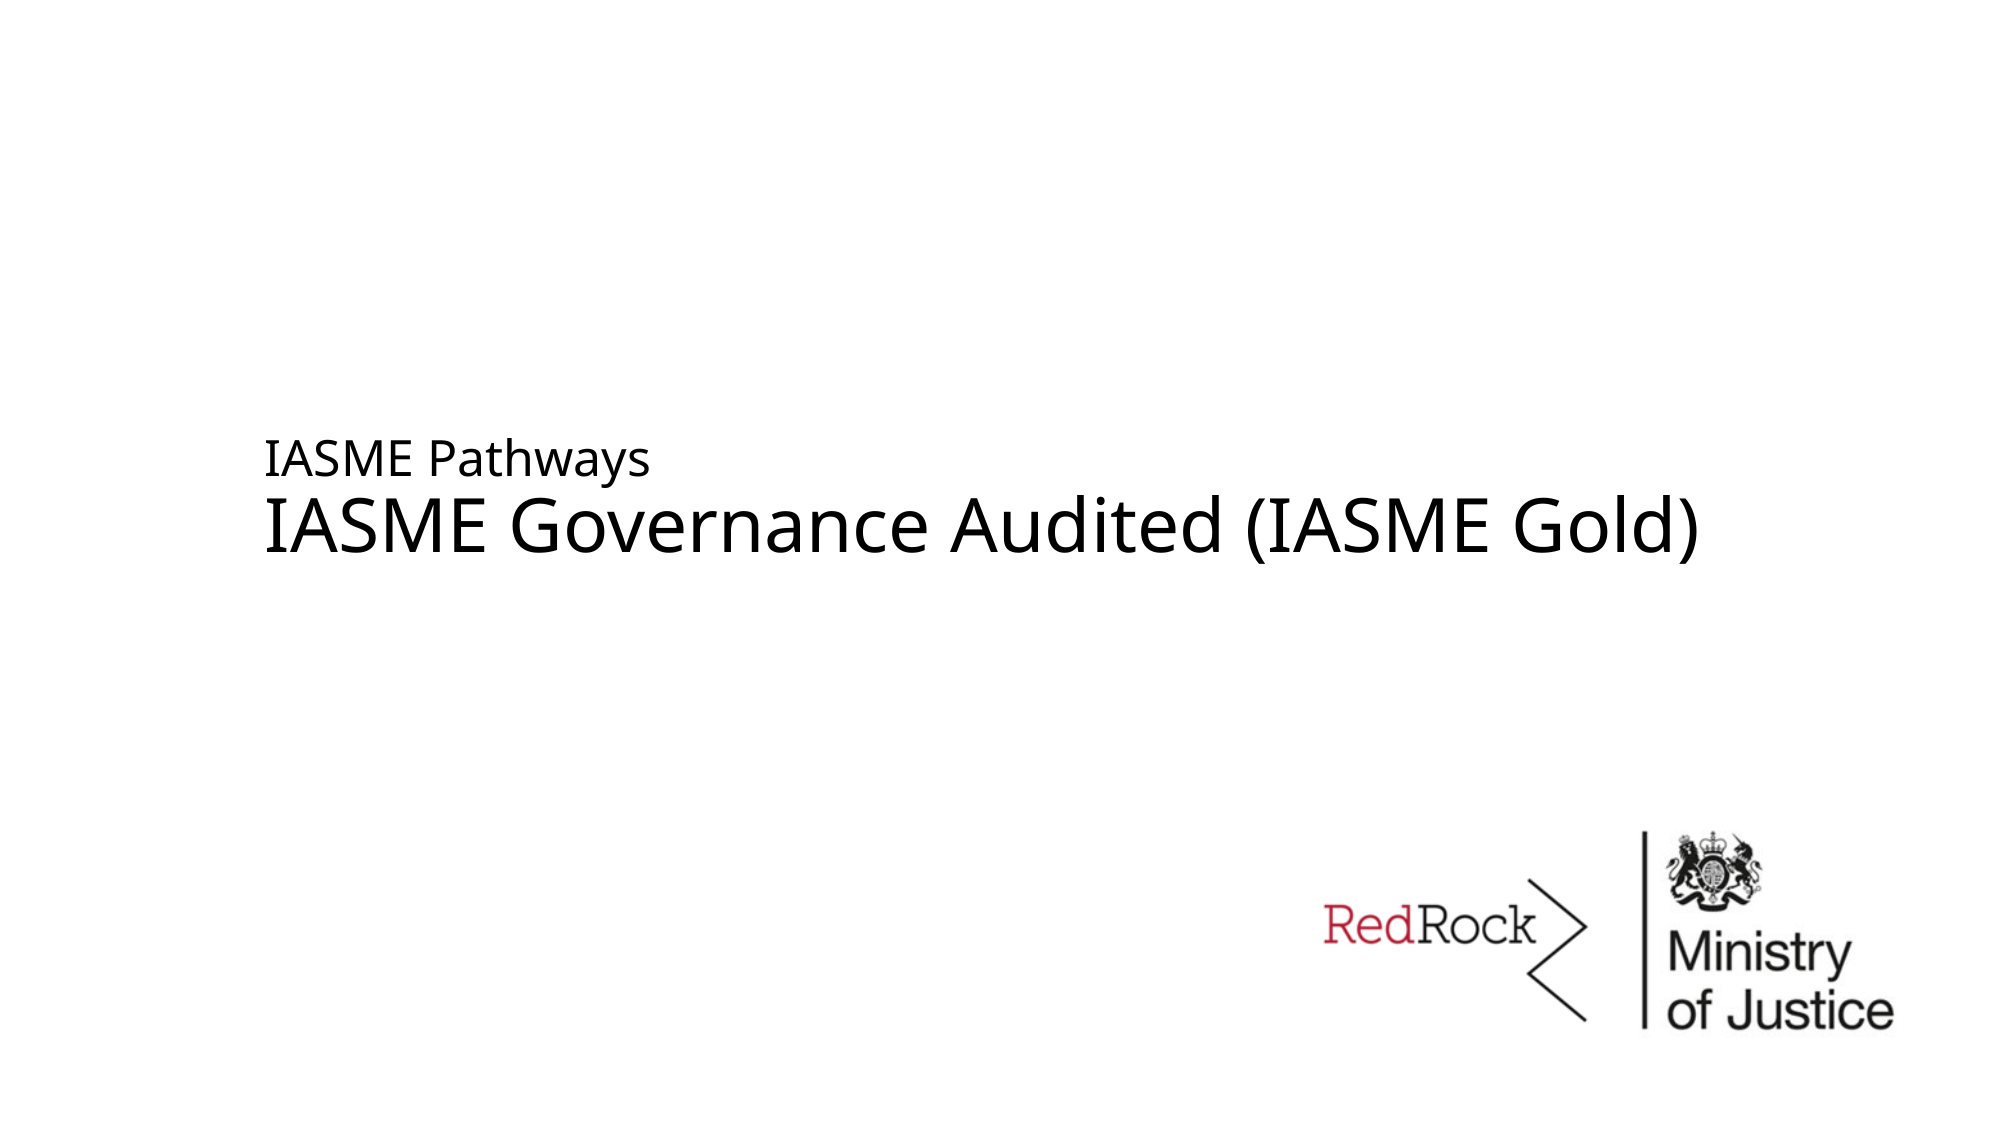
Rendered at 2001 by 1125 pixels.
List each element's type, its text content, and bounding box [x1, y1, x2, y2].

picture [1293, 820, 1953, 1047]
title IASME Pathways IASME Governance Audited (IASME Gold) [249, 184, 1750, 576]
